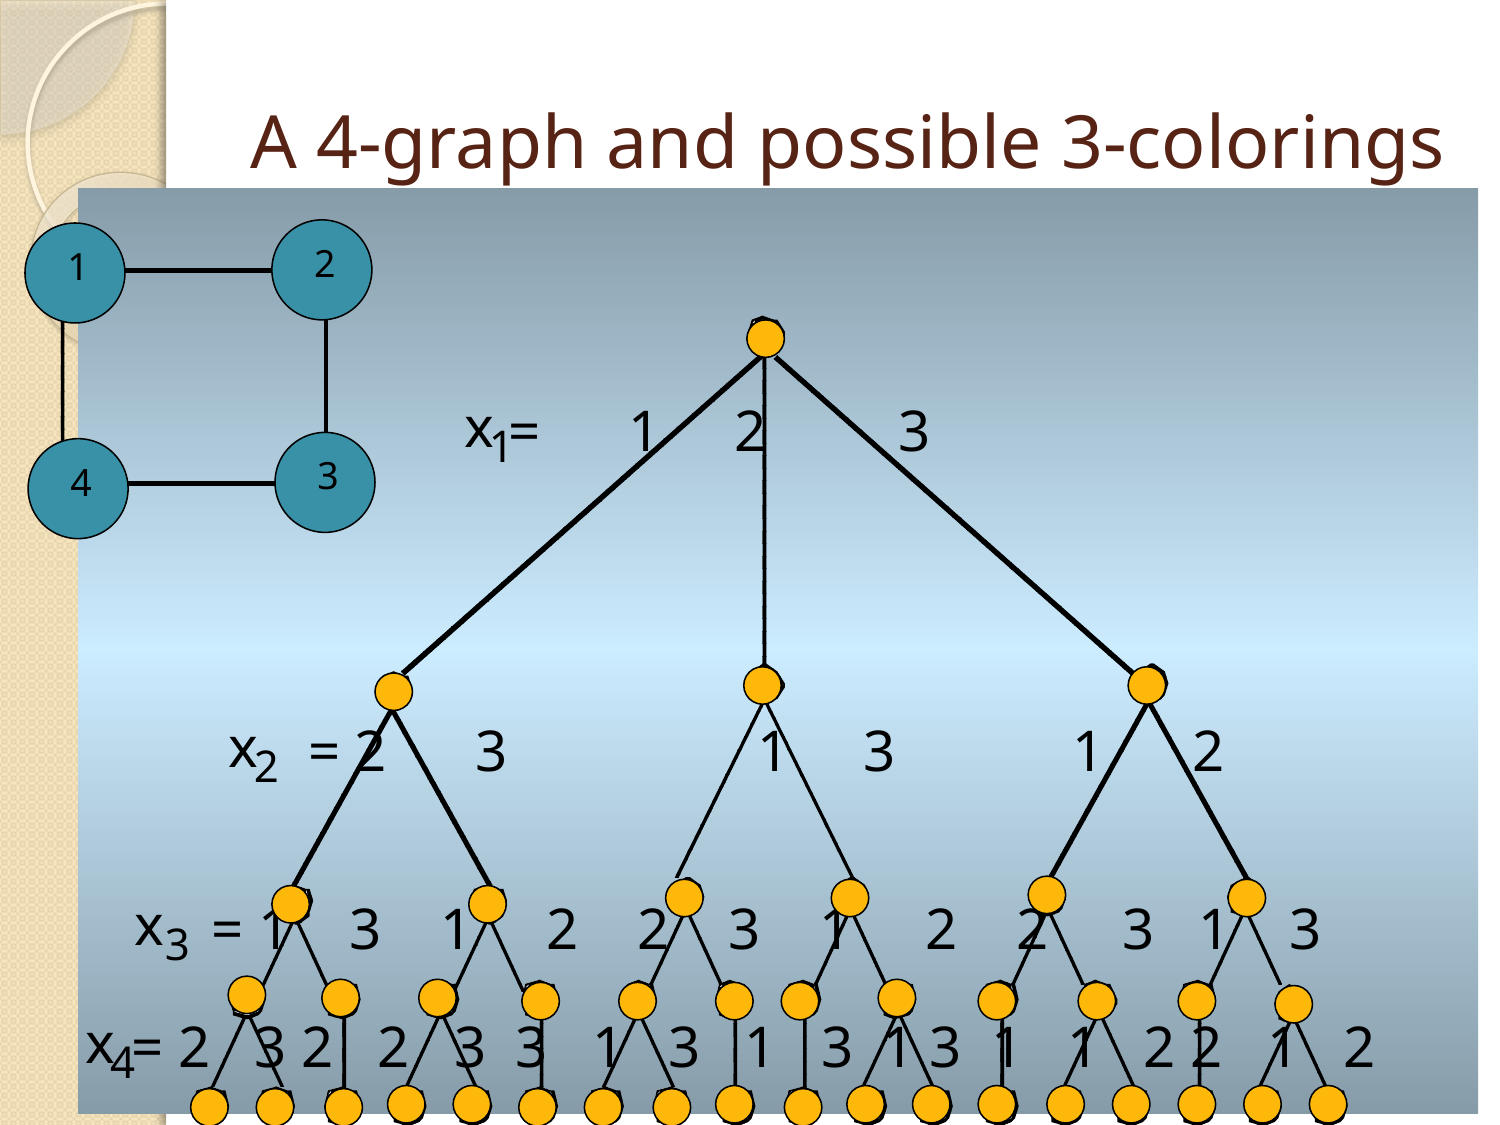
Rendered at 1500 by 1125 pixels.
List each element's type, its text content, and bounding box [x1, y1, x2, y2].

title A 4-graph and possible 3-colorings [235, 45, 1466, 184]
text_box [24, 188, 1479, 1125]
